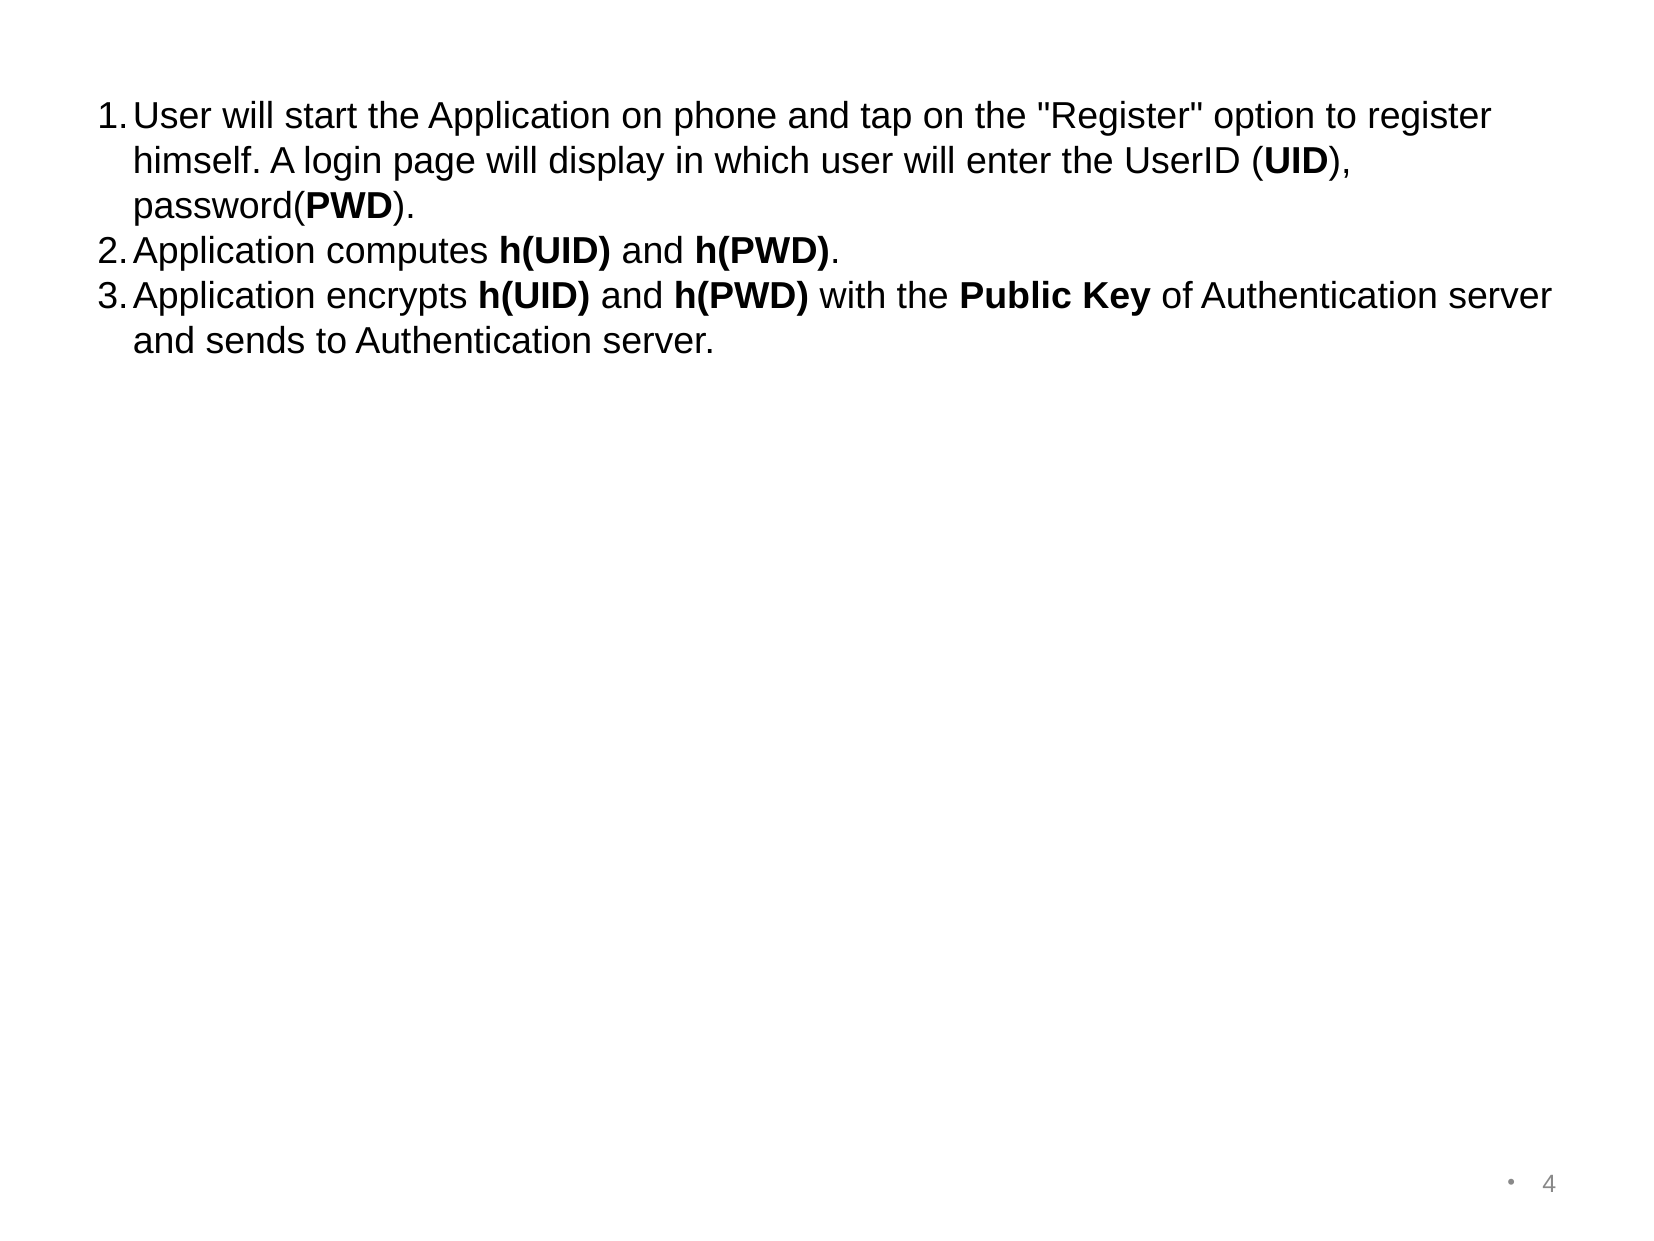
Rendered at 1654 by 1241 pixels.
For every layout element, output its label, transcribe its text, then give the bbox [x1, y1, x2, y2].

text_box User will start the Application on phone and tap on the "Register" option to register himself. A login page will display in which user will enter the UserID (UID), password(PWD). Application computes h(UID) and h(PWD). Application encrypts h(UID) and h(PWD) with the Public Key of Authentication server and sends to Authentication server. [82, 38, 1571, 1063]
text_box <number> [1185, 1149, 1572, 1216]
